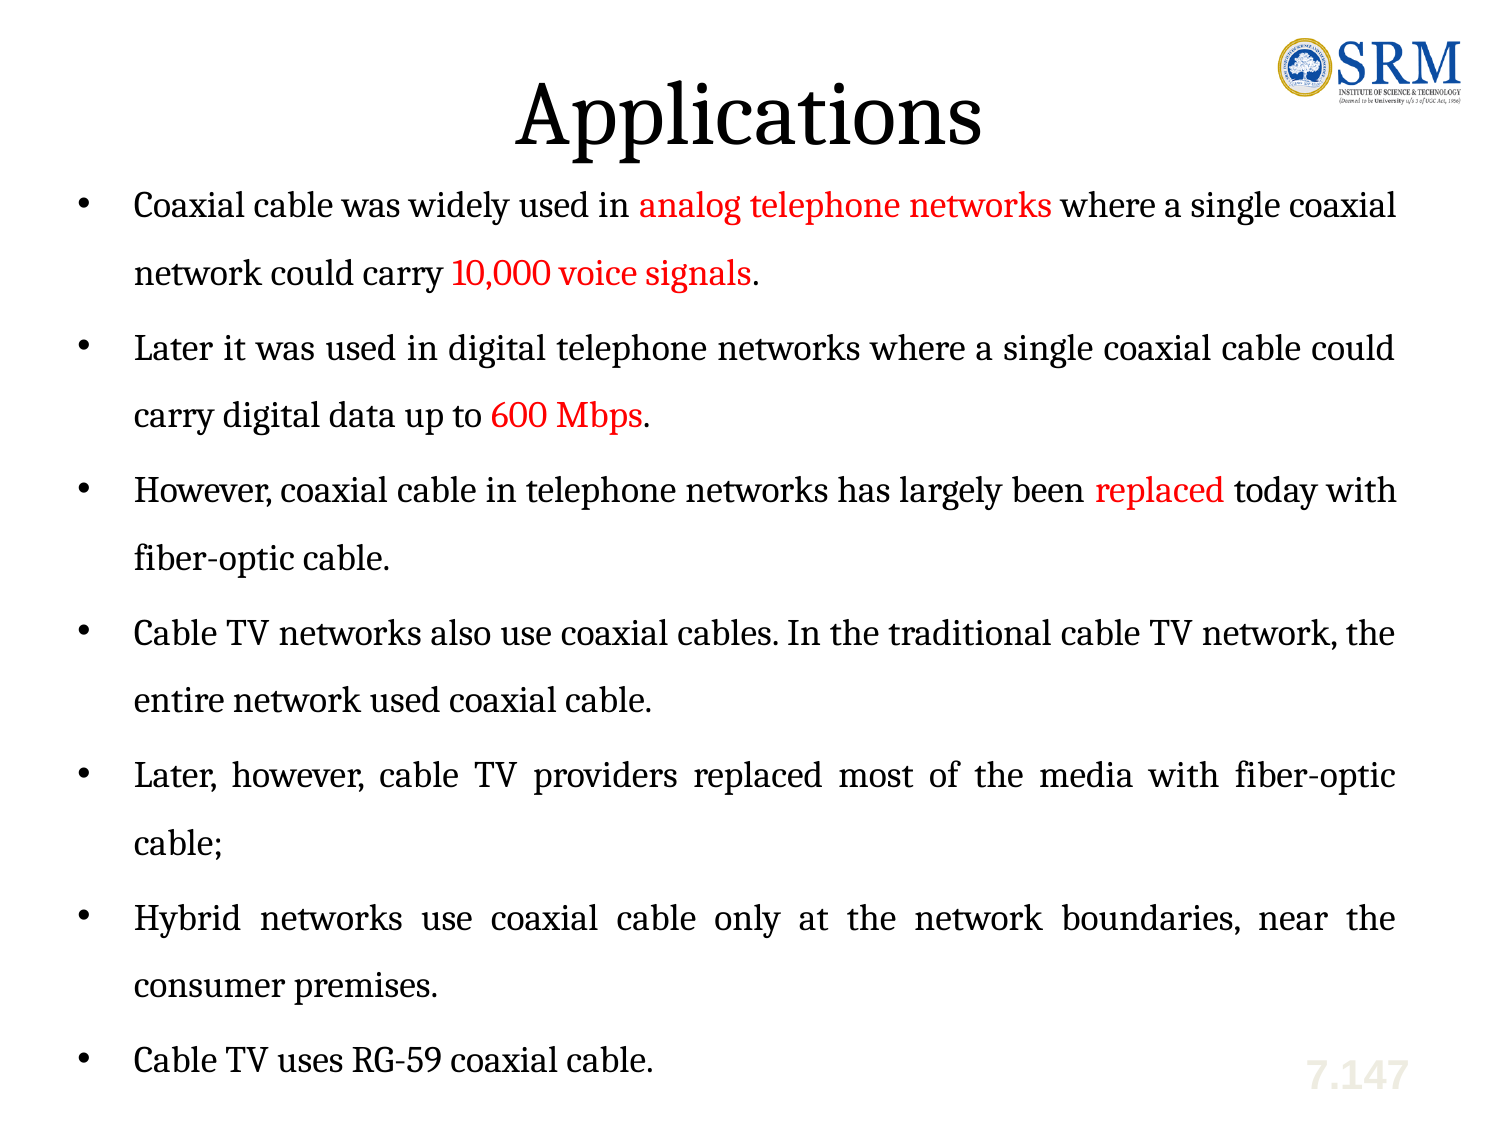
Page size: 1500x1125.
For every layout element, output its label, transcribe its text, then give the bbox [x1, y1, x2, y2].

picture [1275, 25, 1466, 113]
slide_number 7. [1074, 1042, 1425, 1103]
title Applications [74, 44, 1426, 233]
list Coaxial cable was widely used in analog telephone networks where a single coaxial network could carry 10,000 voice signals. Later it was used in digital telephone networks where a single coaxial cable could carry digital data up to 600 Mbps. However, coaxial cable in telephone networks has largely been replaced today with fiber-optic cable. Cable TV networks also use coaxial cables. In the traditional cable TV network, the entire network used coaxial cable. Later, however, cable TV providers replaced most of the media with fiber-optic cable; Hybrid networks use coaxial cable only at the network boundaries, near the consumer premises. Cable TV uses RG-59 coaxial cable. [62, 149, 1413, 893]
